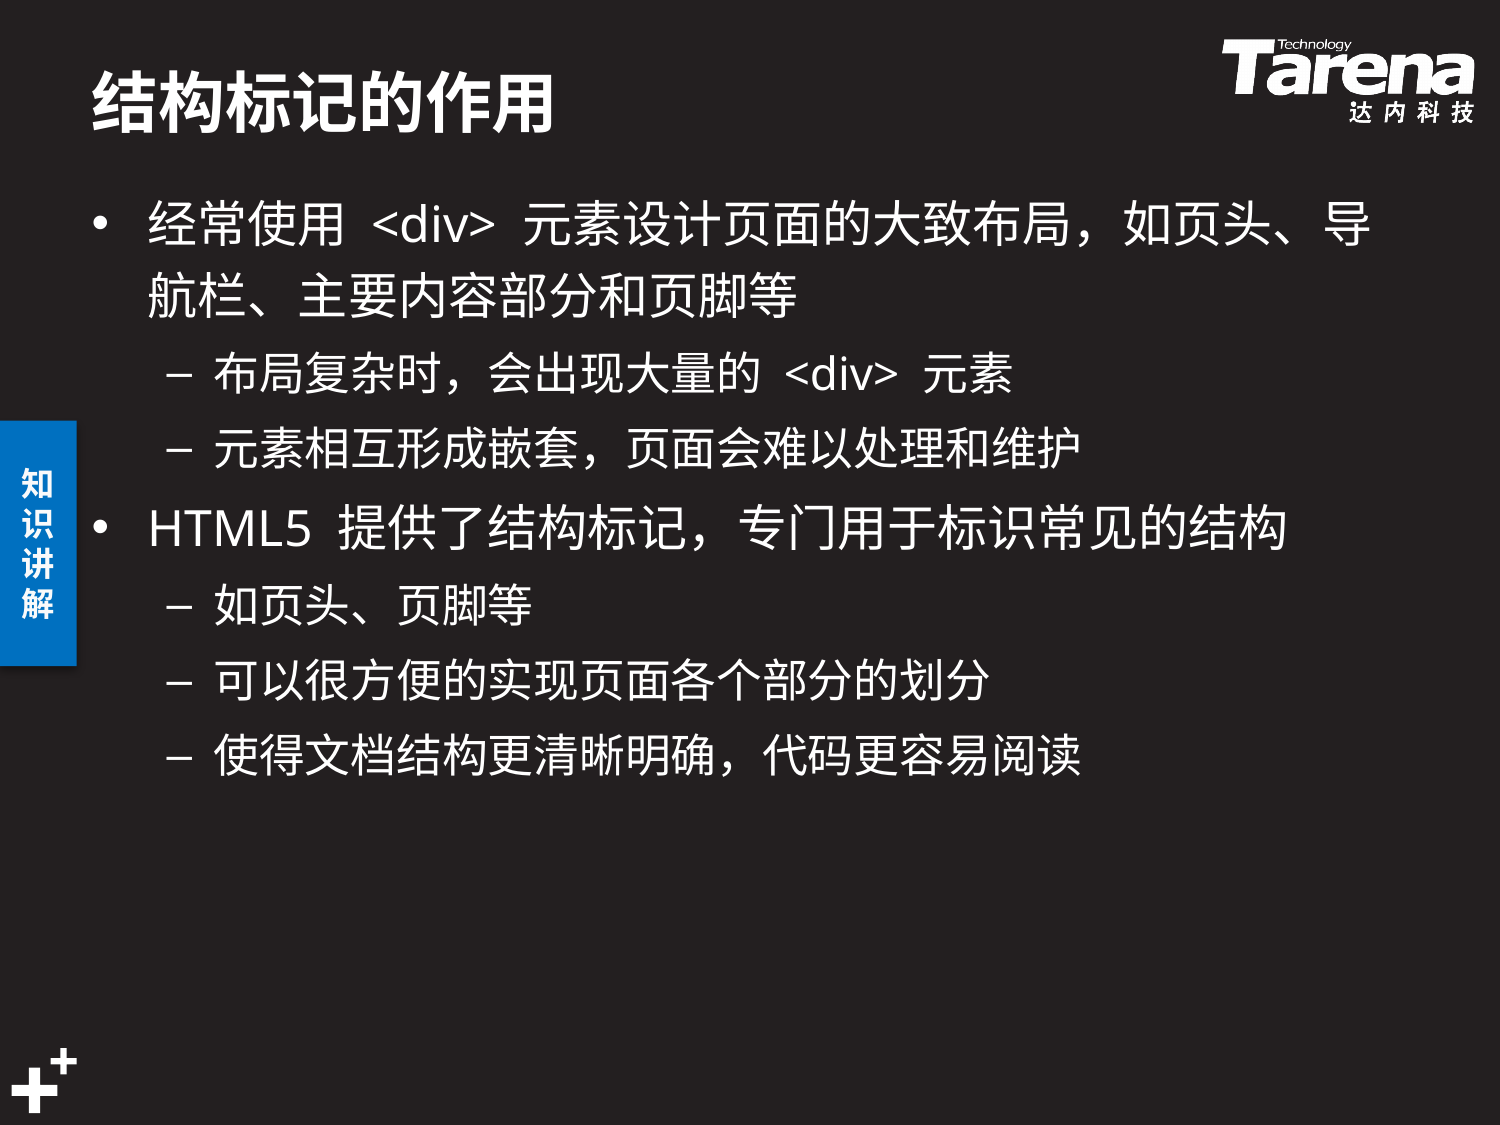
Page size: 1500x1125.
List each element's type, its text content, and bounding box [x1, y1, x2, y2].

picture [1222, 39, 1475, 123]
list 经常使用 <div> 元素设计页面的大致布局，如页头、导航栏、主要内容部分和页脚等 布局复杂时，会出现大量的 <div> 元素 元素相互形成嵌套，页面会难以处理和维护 HTML5 提供了结构标记，专门用于标识常见的结构 如页头、页脚等 可以很方便的实现页面各个部分的划分 使得文档结构更清晰明确，代码更容易阅读 [76, 172, 1400, 804]
title 结构标记的作用 [76, 42, 1188, 160]
